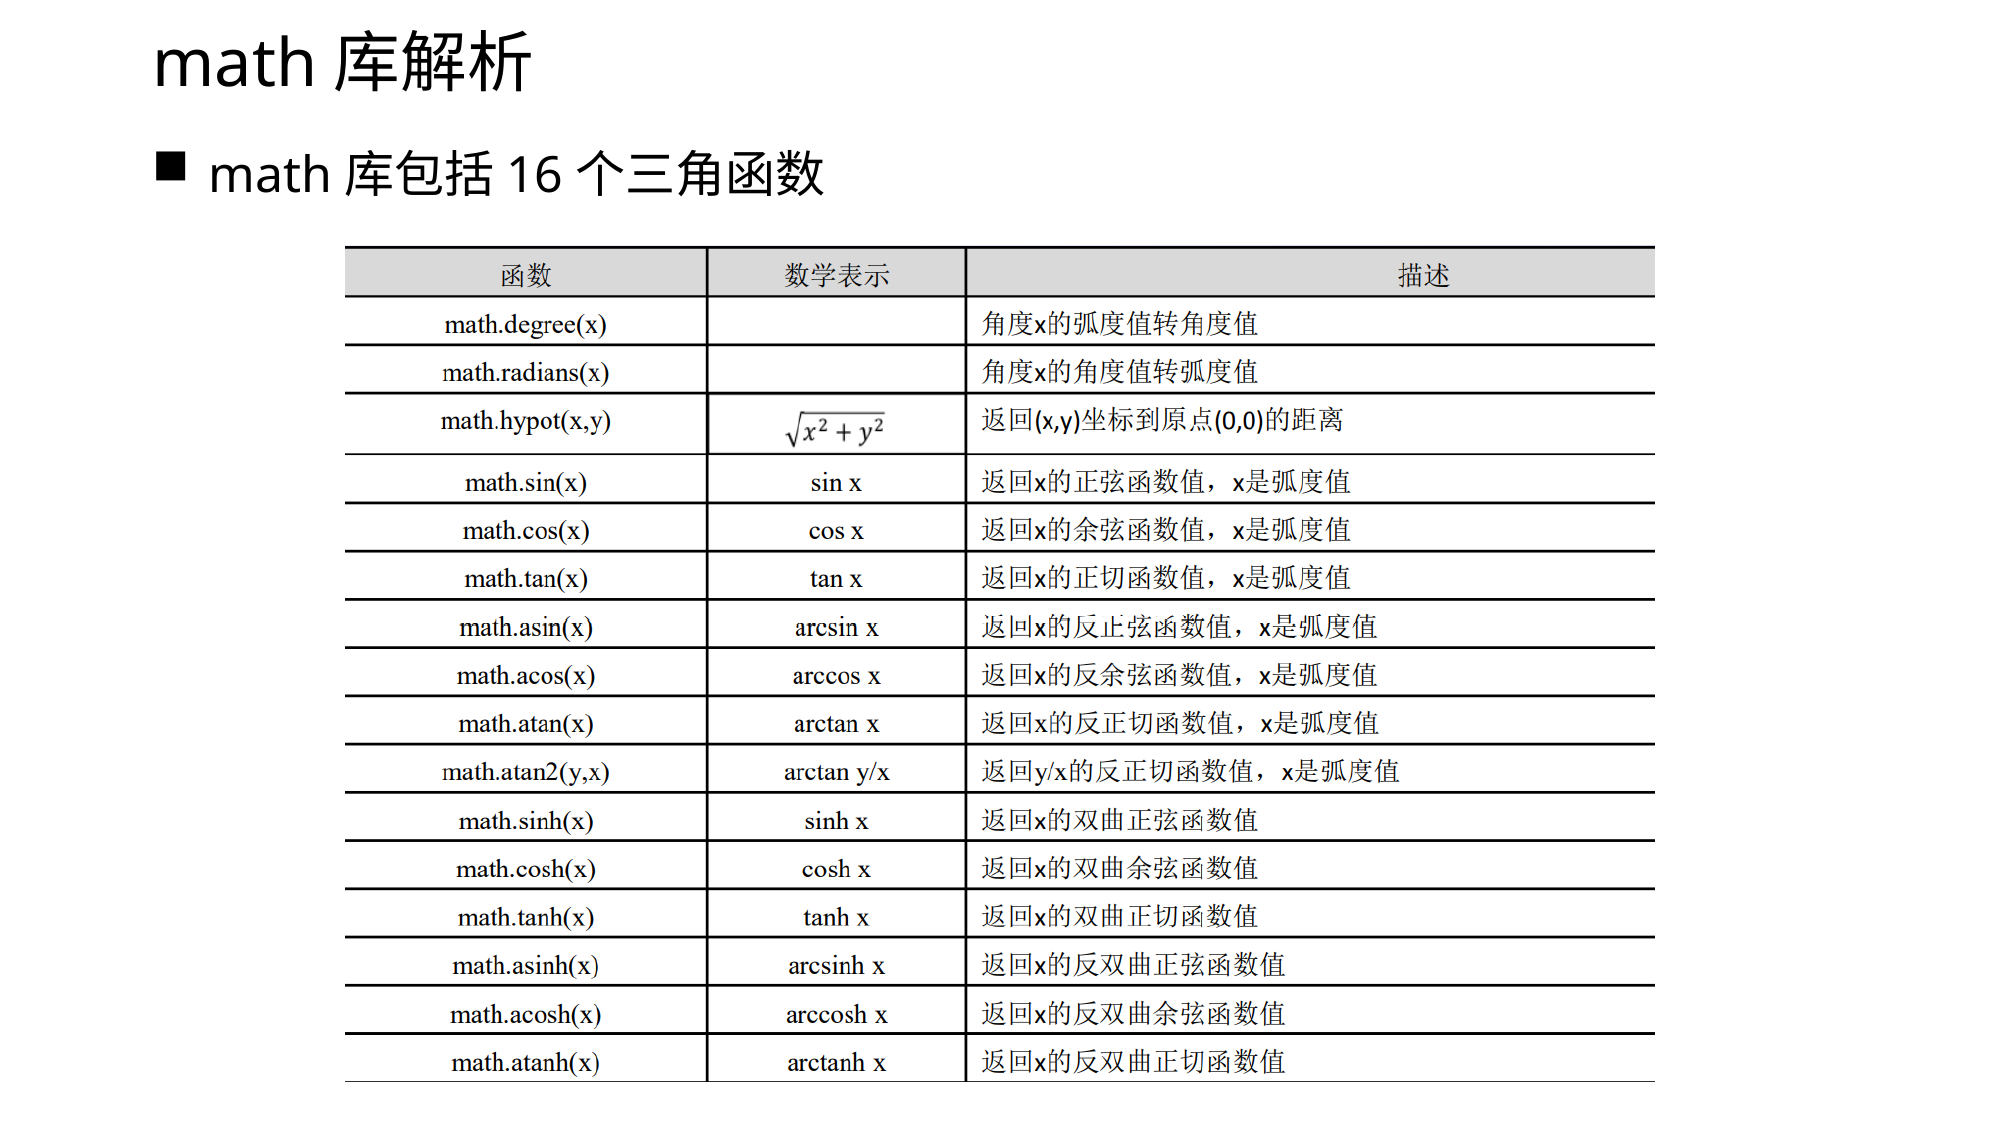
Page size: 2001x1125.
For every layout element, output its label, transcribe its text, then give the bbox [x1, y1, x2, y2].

title math库解析 [137, 13, 1294, 116]
text_box math库包括16个三角函数 [137, 135, 966, 211]
picture [345, 245, 1655, 1082]
